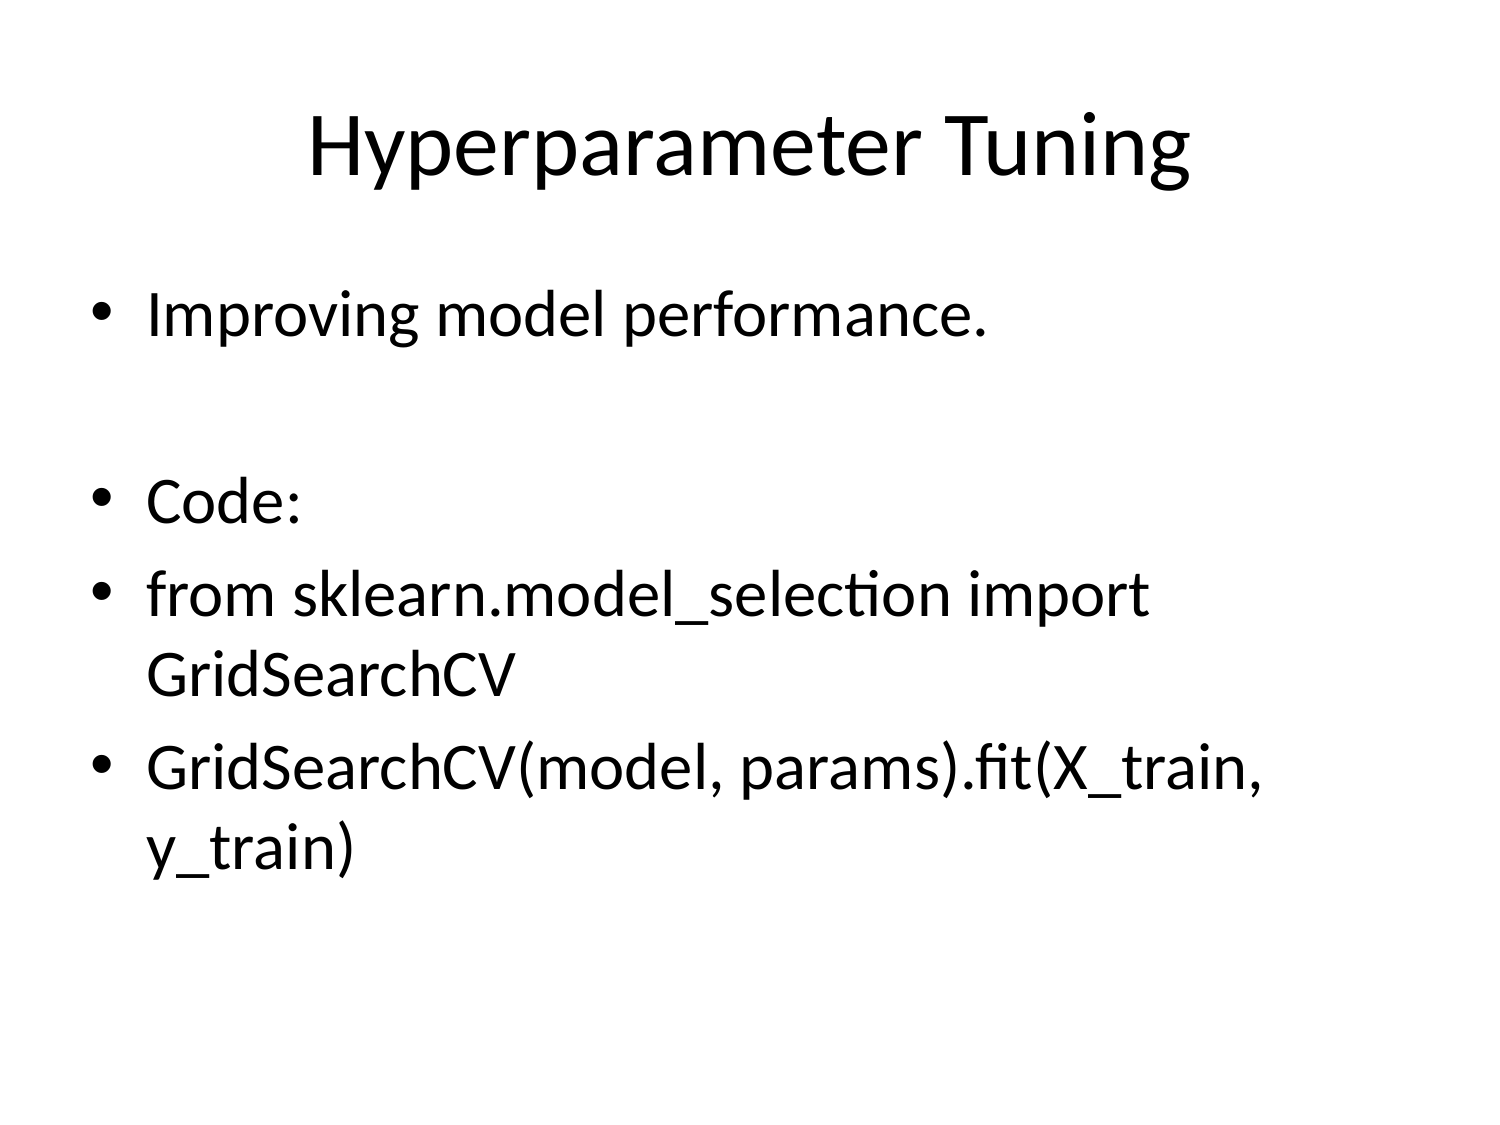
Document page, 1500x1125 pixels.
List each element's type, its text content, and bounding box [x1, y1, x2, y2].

title Hyperparameter Tuning [75, 45, 1425, 233]
list Improving model performance. Code: from sklearn.model_selection import GridSearchCV GridSearchCV(model, params).fit(X_train, y_train) [75, 262, 1425, 1005]
